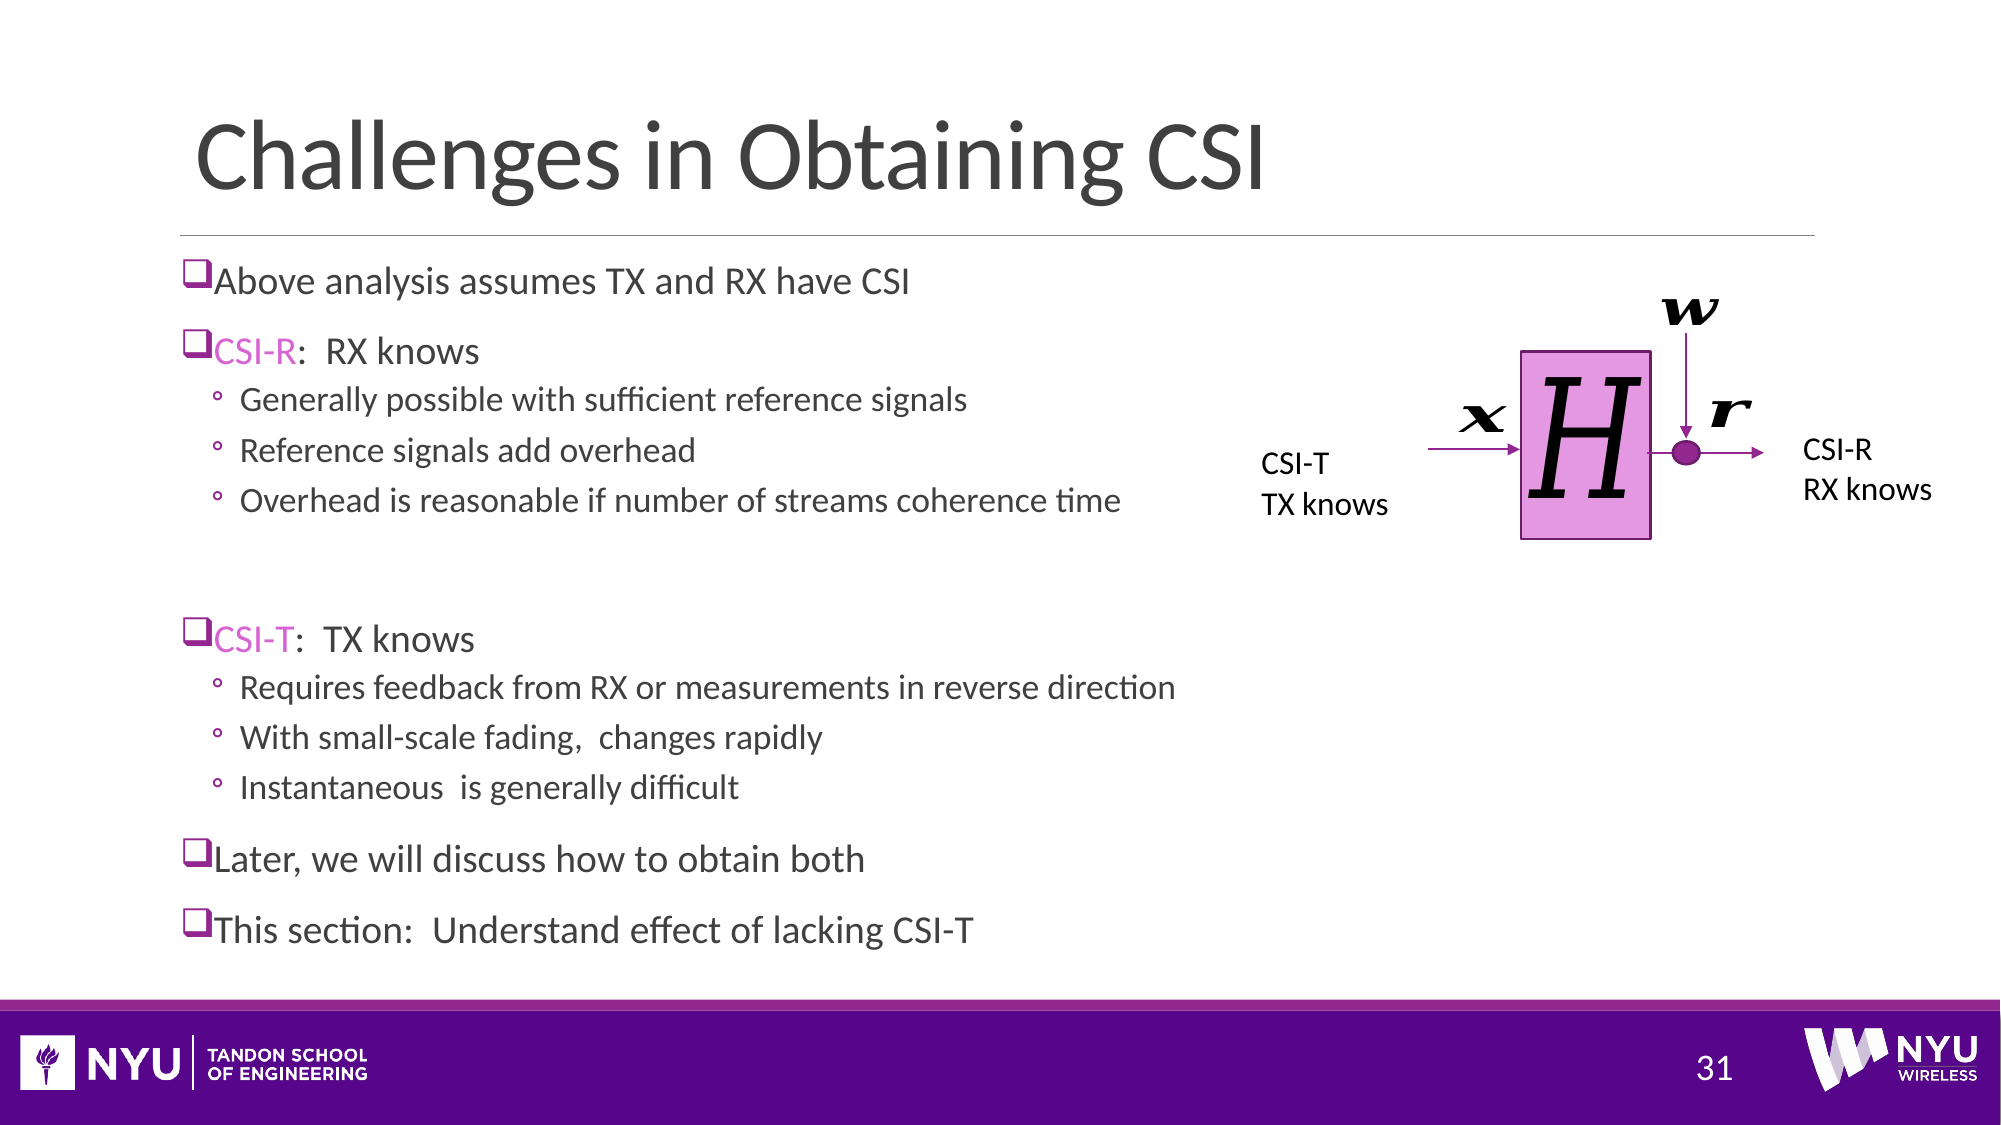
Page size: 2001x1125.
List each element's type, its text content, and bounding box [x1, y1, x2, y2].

text_box [1672, 440, 1701, 449]
title Challenges in Obtaining CSI [180, 47, 1830, 218]
slide_number 31 [1533, 1035, 1749, 1096]
